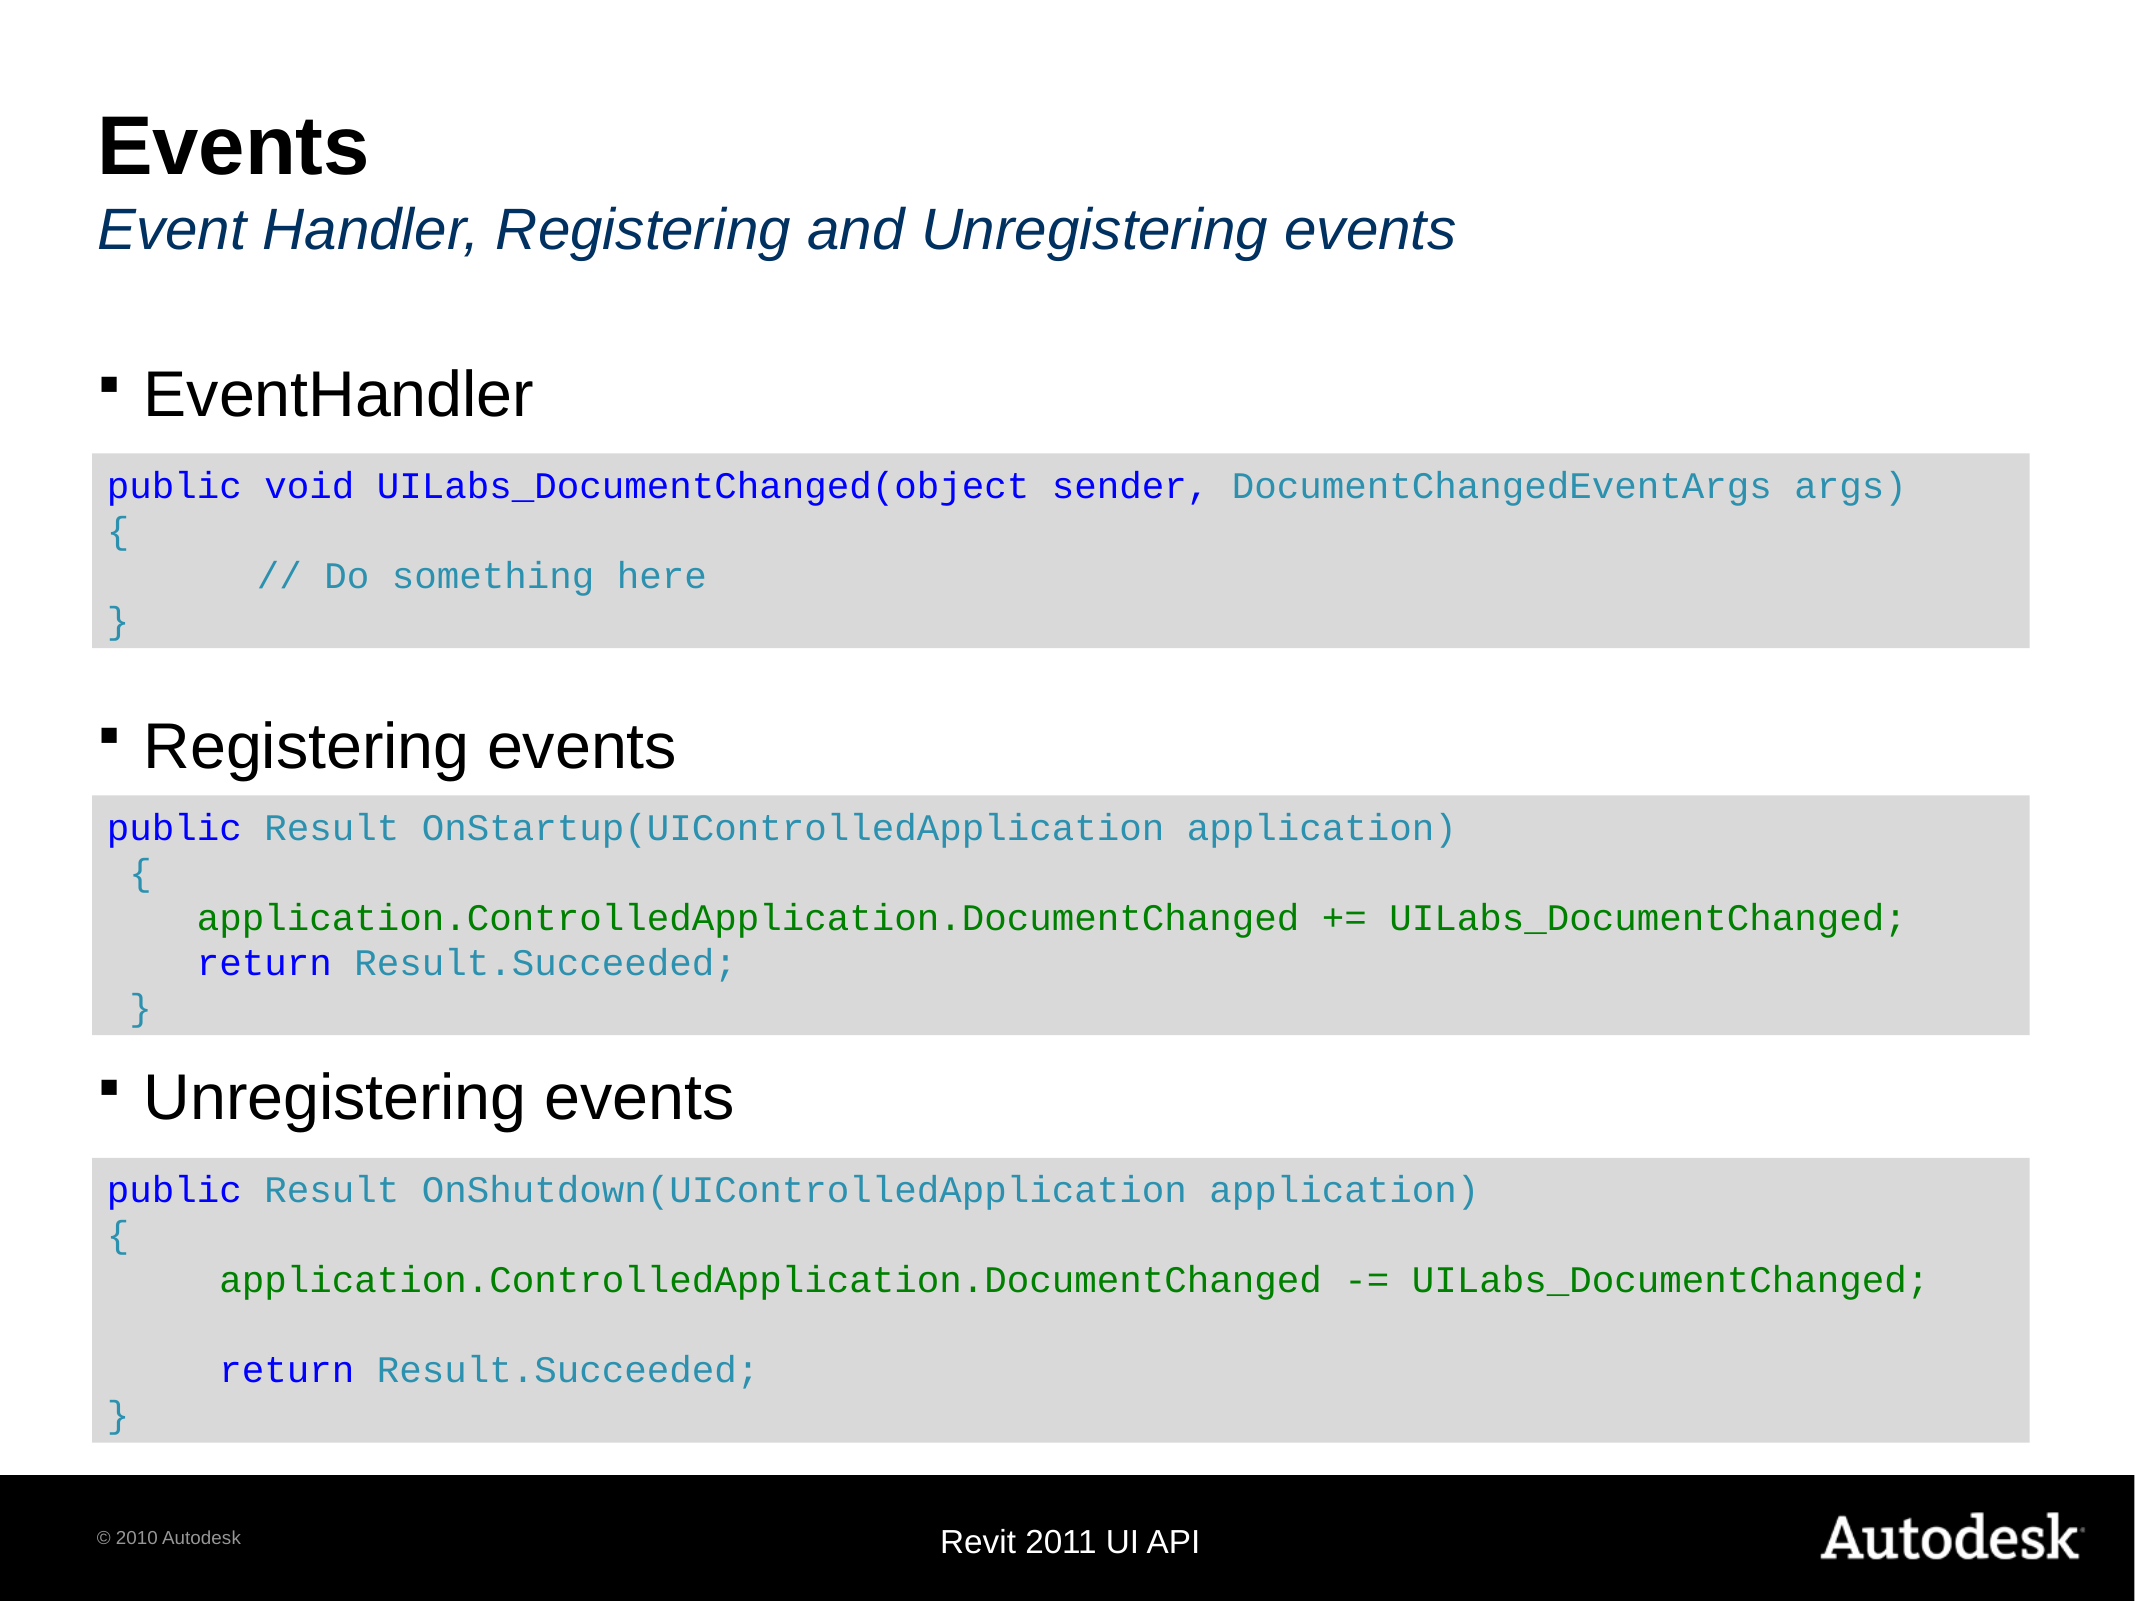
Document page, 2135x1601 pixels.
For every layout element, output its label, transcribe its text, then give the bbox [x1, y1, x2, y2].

picture [0, 1475, 2135, 1601]
list EventHandler Registering events Unregistering events [96, 351, 2028, 453]
text_box public Result OnStartup(UIControlledApplication application) { application.ControlledApplication.DocumentChanged += UILabs_DocumentChanged; return Result.Succeeded; } [92, 795, 2030, 1036]
text_box public void UILabs_DocumentChanged(object sender, DocumentChangedEventArgs args) { // Do something here } [92, 453, 2030, 649]
text_box public Result OnShutdown(UIControlledApplication application) { application.ControlledApplication.DocumentChanged -= UILabs_DocumentChanged; return Result.Succeeded; } [92, 1157, 2030, 1443]
list EventHandler Registering events Unregistering events [96, 1036, 2028, 1157]
list EventHandler Registering events Unregistering events [96, 649, 2028, 795]
title Events Event Handler, Registering and Unregistering events [96, 59, 2028, 293]
list EventHandler Registering events Unregistering events [96, 1443, 2028, 1452]
